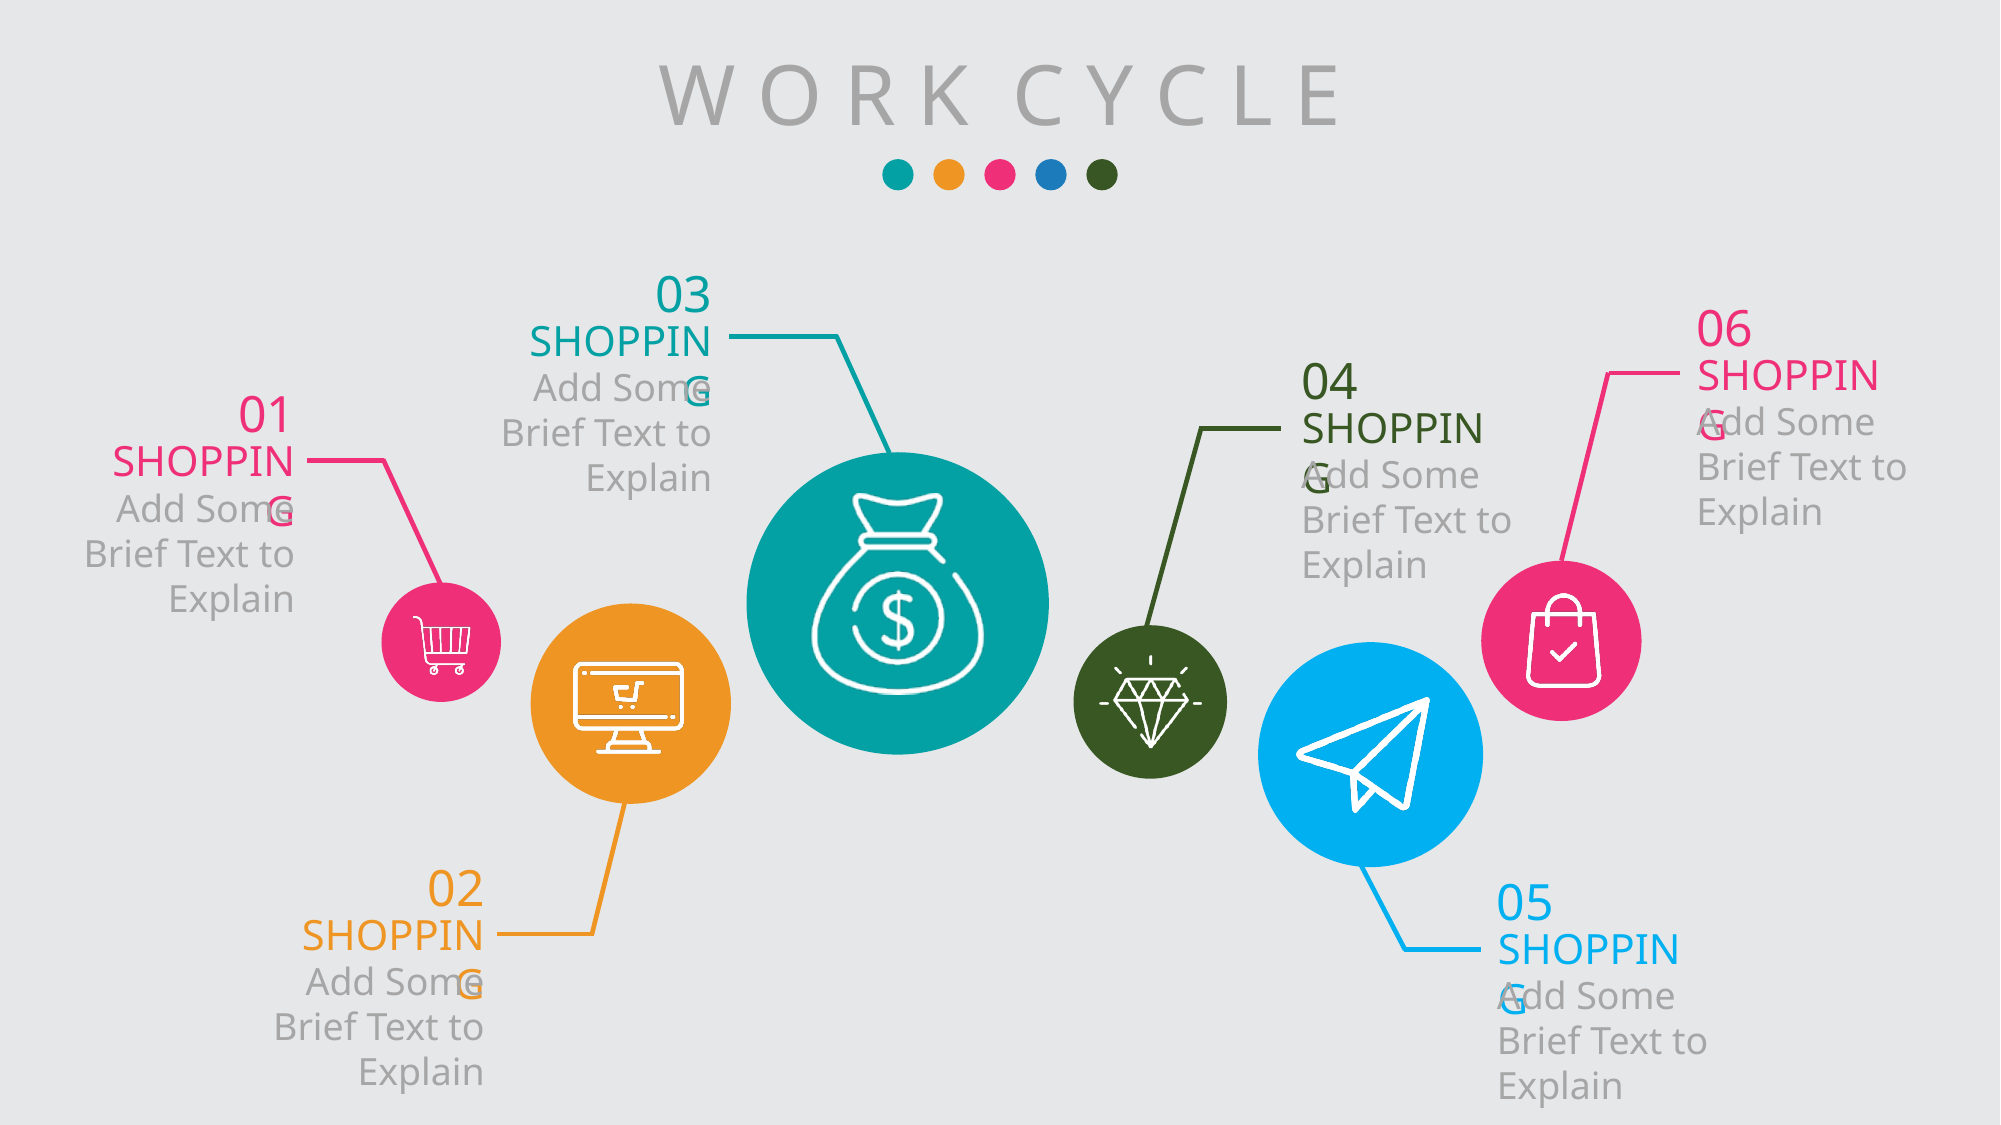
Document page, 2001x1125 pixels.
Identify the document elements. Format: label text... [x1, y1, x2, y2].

picture [1099, 650, 1202, 753]
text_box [1561, 372, 1681, 561]
text_box [529, 602, 733, 805]
text_box [1480, 559, 1643, 723]
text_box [1142, 428, 1282, 641]
text_box [1257, 641, 1485, 868]
text_box W O R K C Y C L E [402, 34, 1597, 149]
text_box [1681, 289, 1955, 498]
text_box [882, 159, 1118, 191]
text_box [1286, 342, 1560, 551]
text_box [380, 581, 502, 703]
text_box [728, 336, 890, 453]
picture [573, 652, 684, 763]
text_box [1359, 861, 1482, 950]
text_box [745, 451, 1050, 756]
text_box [453, 254, 728, 463]
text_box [1482, 862, 1756, 1071]
picture [797, 493, 999, 695]
picture [412, 616, 471, 675]
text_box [497, 799, 626, 934]
picture [1297, 698, 1429, 812]
picture [1516, 593, 1611, 688]
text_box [36, 375, 310, 720]
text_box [226, 848, 500, 1057]
text_box [1072, 624, 1229, 780]
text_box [310, 459, 445, 594]
